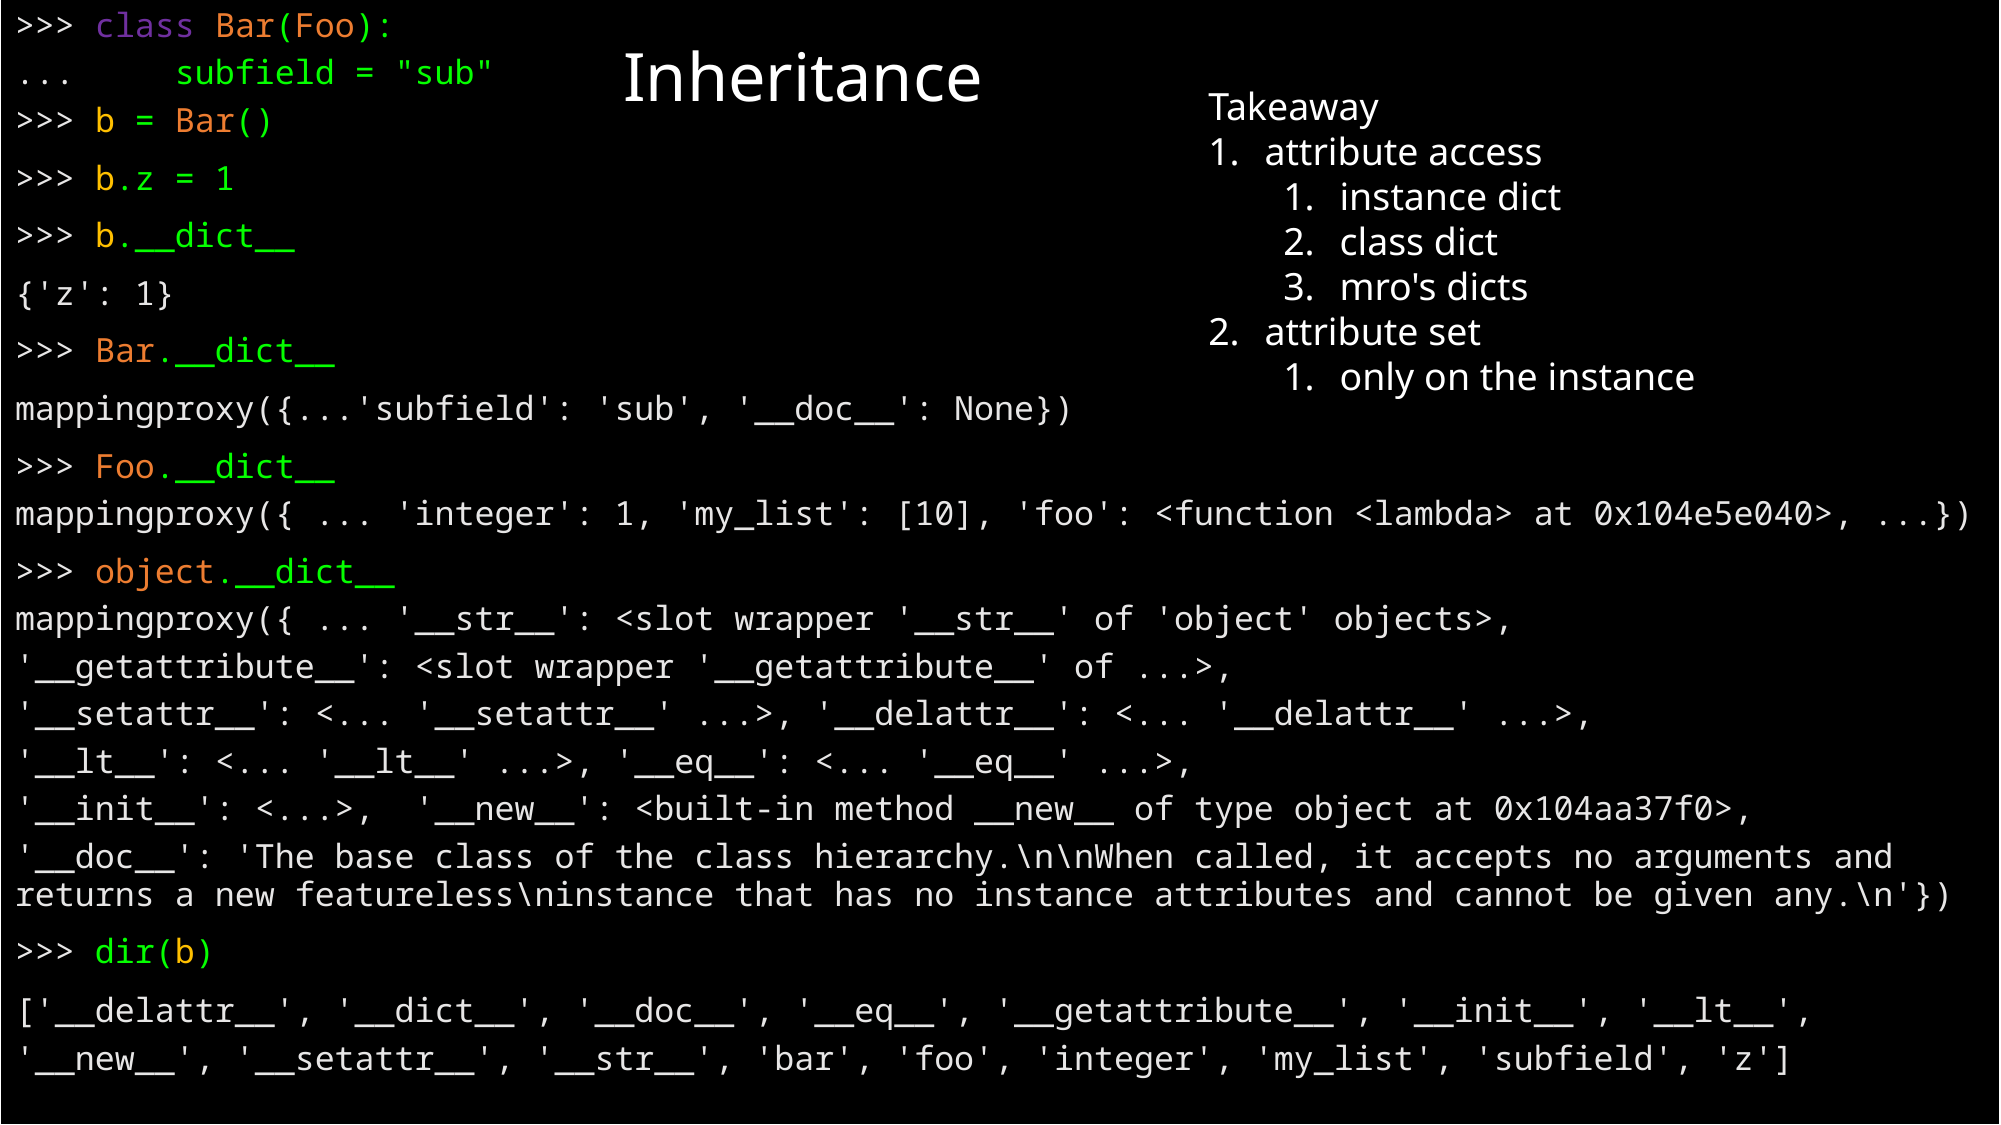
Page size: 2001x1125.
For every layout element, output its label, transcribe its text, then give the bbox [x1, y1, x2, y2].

text_box Inheritance [608, 27, 1045, 123]
text_box >>> class Bar(Foo): ... subfield = "sub" >>> b = Bar() >>> b.z = 1 >>> b.__dict__ {'z': 1} >>> Bar.__dict__ mappingproxy({...'subfield': 'sub', '__doc__': None}) >>> Foo.__dict__ mappingproxy({ ... 'integer': 1, 'my_list': [10], 'foo': <function <lambda> at 0x104e5e040>, ...}) >>> object.__dict__ mappingproxy({ ... '__str__': <slot wrapper '__str__' of 'object' objects>, '__getattribute__': <slot wrapper '__getattribute__' of ...>, '__setattr__': <... '__setattr__' ...>, '__delattr__': <... '__delattr__' ...>, '__lt__': <... '__lt__' ...>, '__eq__': <... '__eq__' ...>, '__init__': <...>, '__new__': <built-in method __new__ of type object at 0x104aa37f0>, '__doc__': 'The base class of the class hierarchy.\n\nWhen called, it accepts no arguments and returns a new featureless\ninstance that has no instance attributes and cannot be given any.\n'}) >>> dir(b) ['__delattr__', '__dict__', '__doc__', '__eq__', '__getattribute__', '__init__', '__lt__', '__new__', '__setattr__', '__str__', 'bar', 'foo', 'integer', 'my_list', 'subfield', 'z'] [0, 0, 2000, 1125]
text_box Takeaway attribute access instance dict class dict mro's dicts attribute set only on the instance [1193, 75, 1762, 406]
